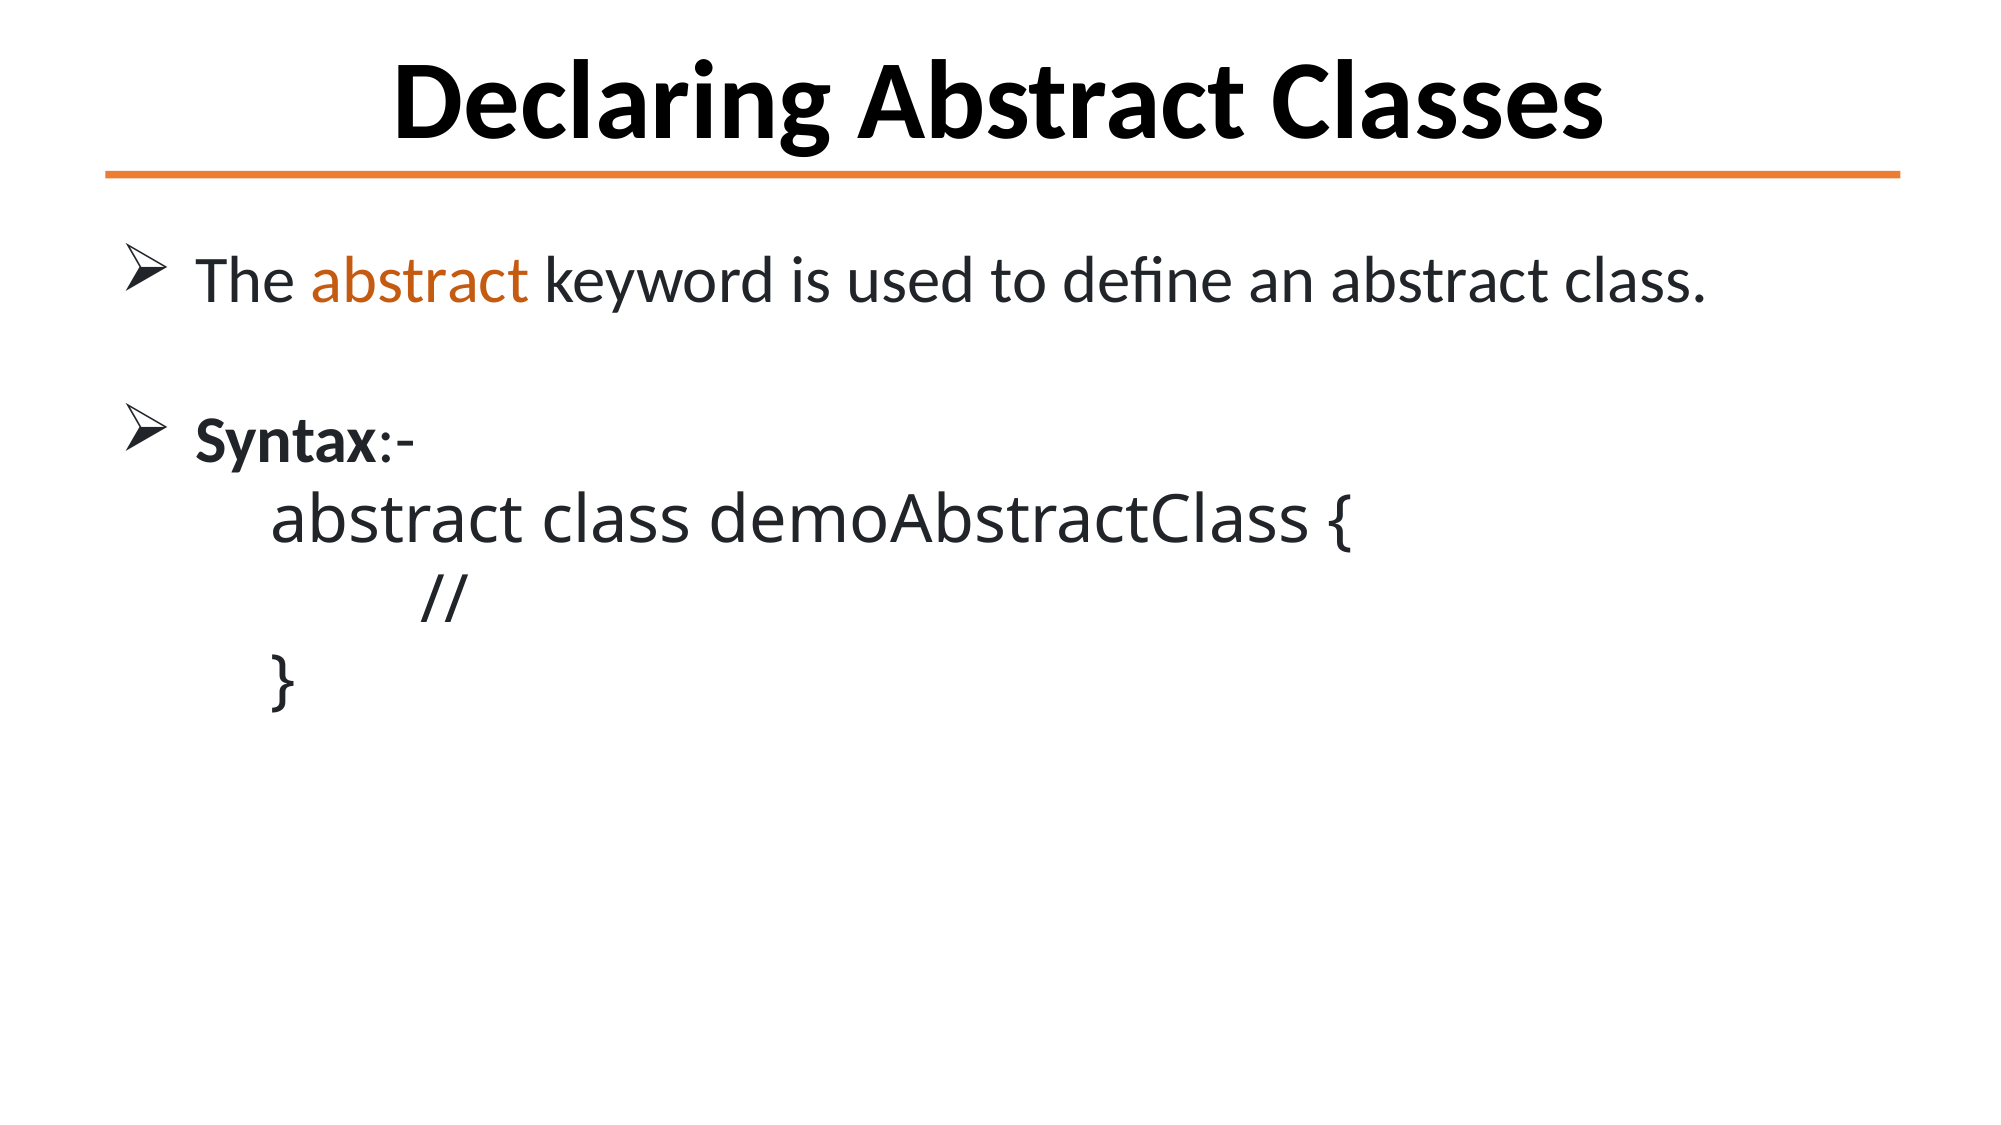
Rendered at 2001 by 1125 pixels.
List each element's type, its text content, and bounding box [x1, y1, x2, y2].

text_box [104, 170, 1901, 179]
text_box Declaring Abstract Classes [172, 179, 1828, 187]
text_box Declaring Abstract Classes [172, 0, 1828, 170]
text_box The abstract keyword is used to define an abstract class. Syntax:- abstract class demoAbstractClass { // } [105, 228, 1901, 723]
